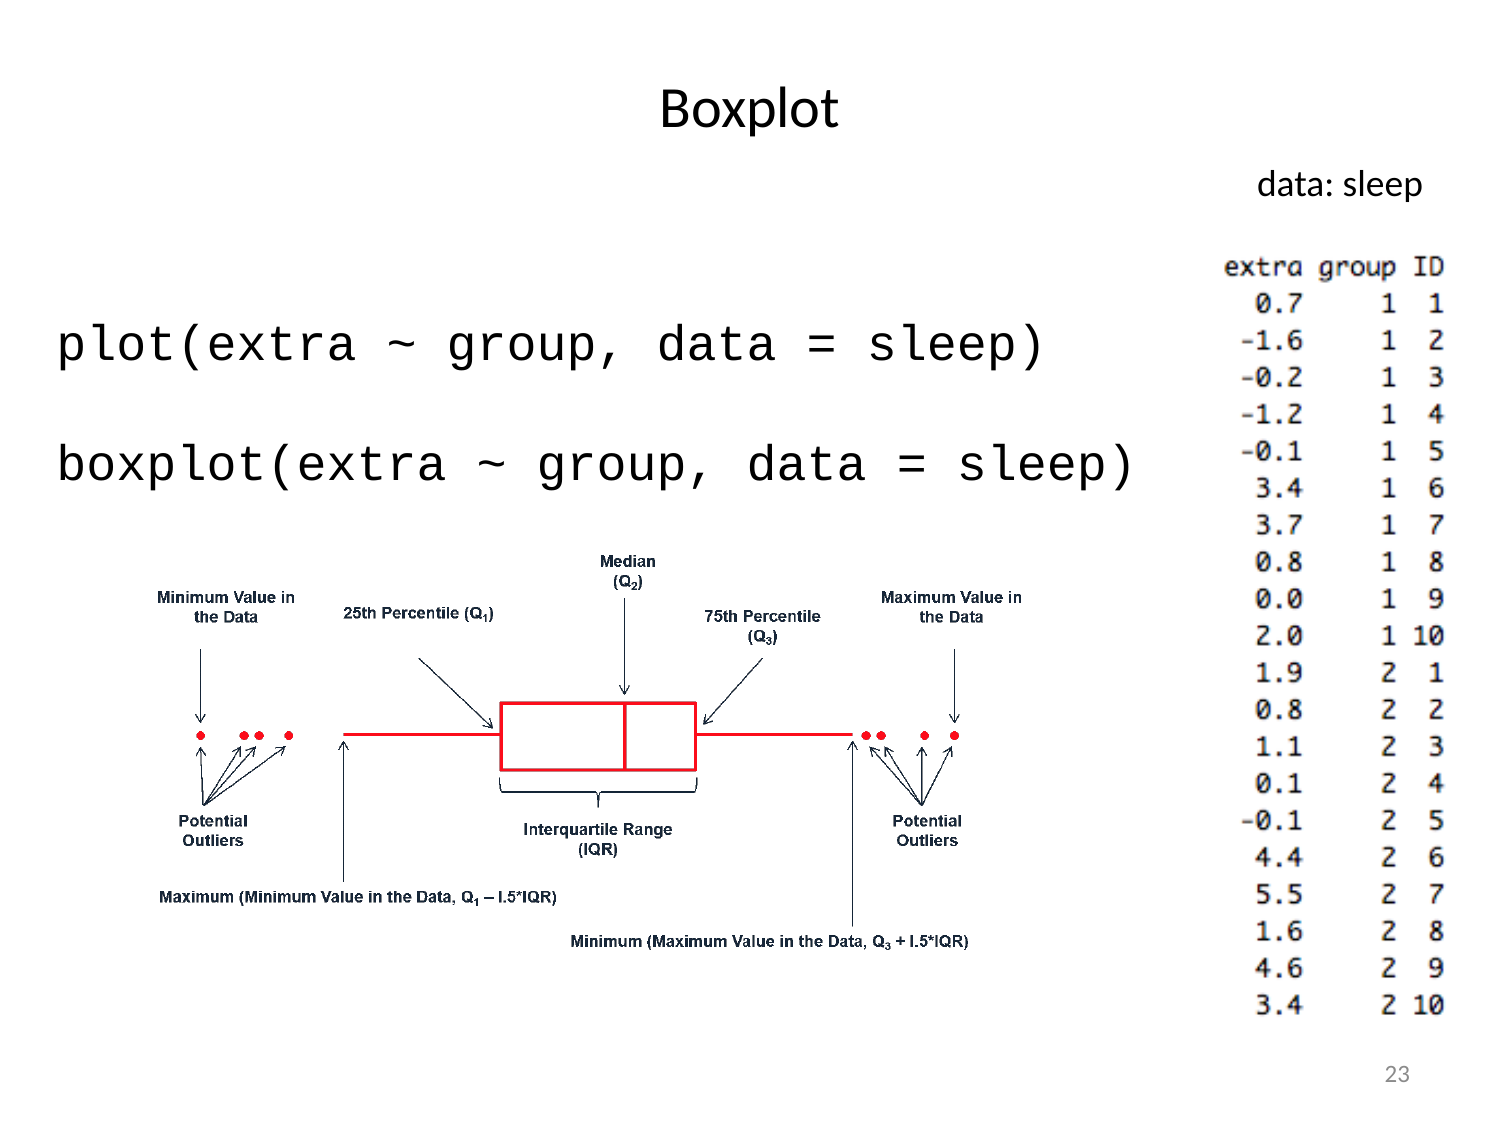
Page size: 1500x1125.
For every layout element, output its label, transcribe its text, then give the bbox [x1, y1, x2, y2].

text_box plot(extra ~ group, data = sleep) boxplot(extra ~ group, data = sleep) [41, 303, 1216, 558]
picture [1221, 245, 1459, 1028]
text_box data: sleep [1242, 151, 1439, 211]
title Boxplot [75, 45, 1425, 163]
slide_number 23 [1074, 1042, 1425, 1103]
picture [136, 544, 1042, 961]
